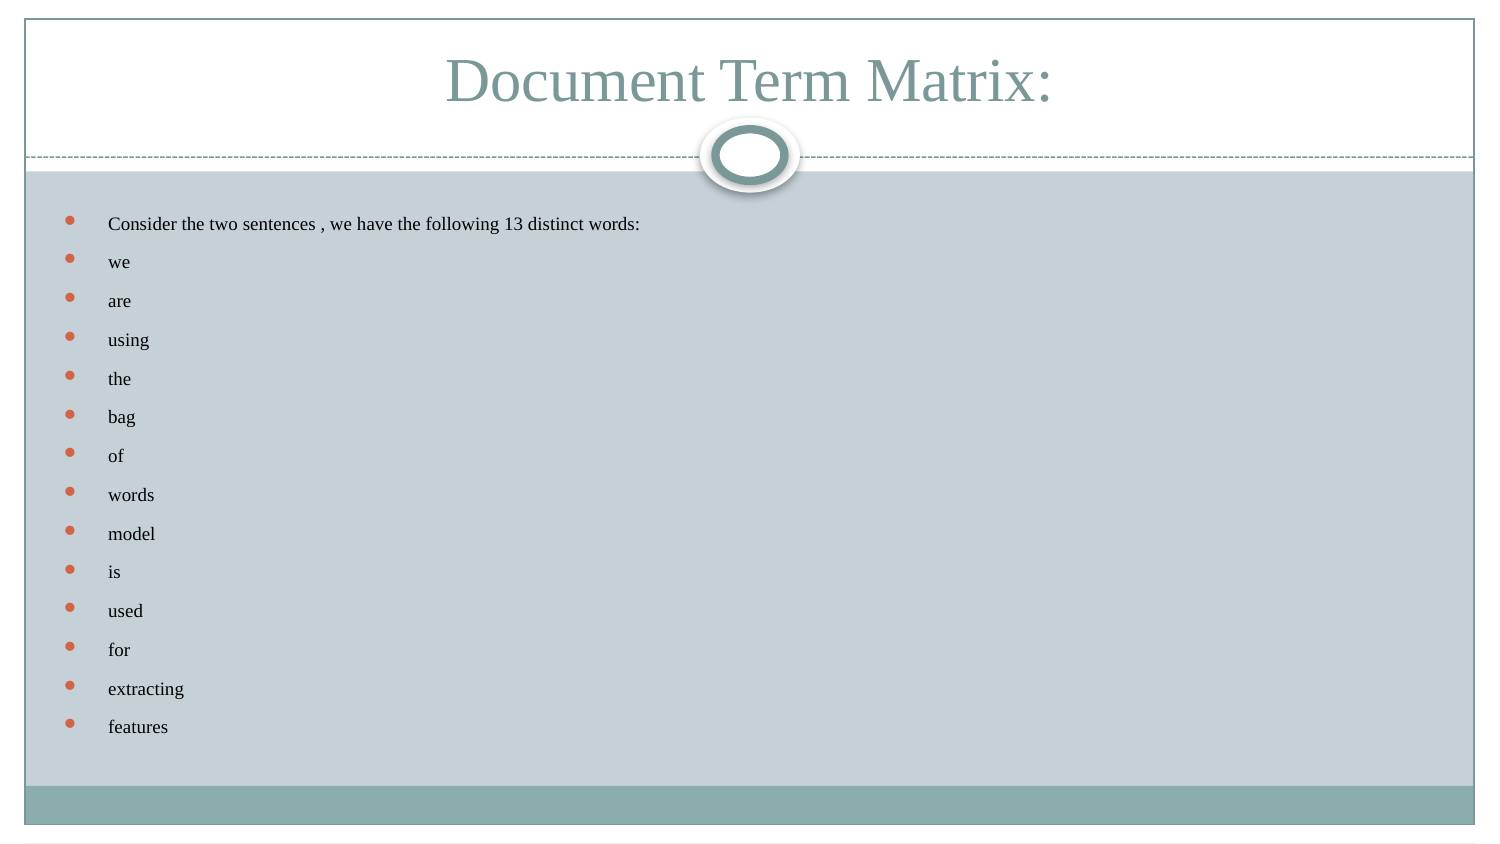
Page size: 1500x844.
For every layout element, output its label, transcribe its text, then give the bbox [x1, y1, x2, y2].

title Document Term Matrix: [49, 28, 1450, 122]
list Consider the two sentences , we have the following 13 distinct words: we are using the bag of words model is used for extracting features [49, 187, 1445, 751]
